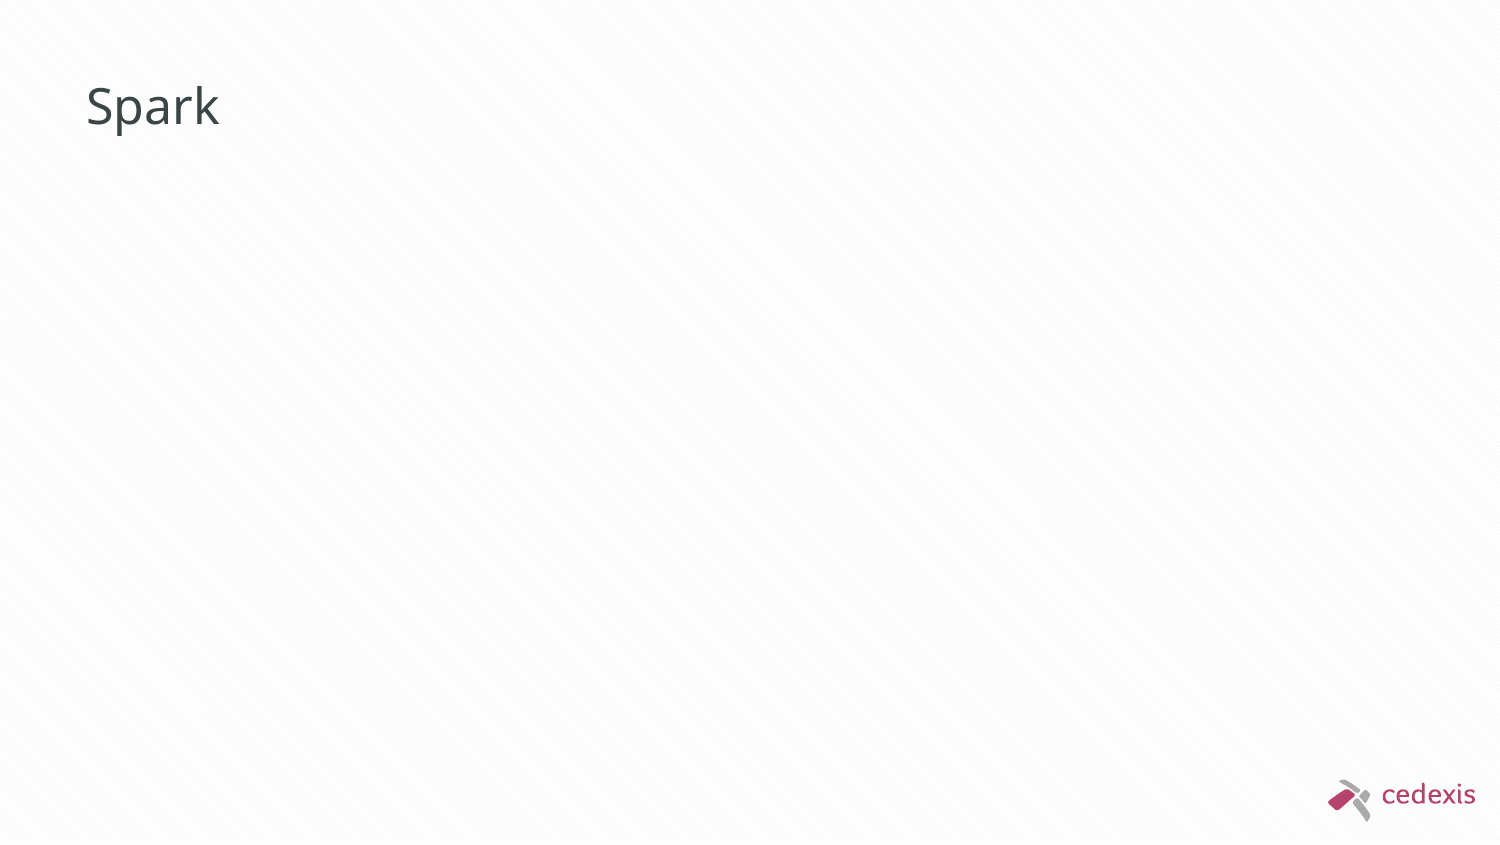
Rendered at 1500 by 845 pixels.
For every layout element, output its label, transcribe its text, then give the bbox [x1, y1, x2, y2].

title Spark [75, 33, 1425, 175]
